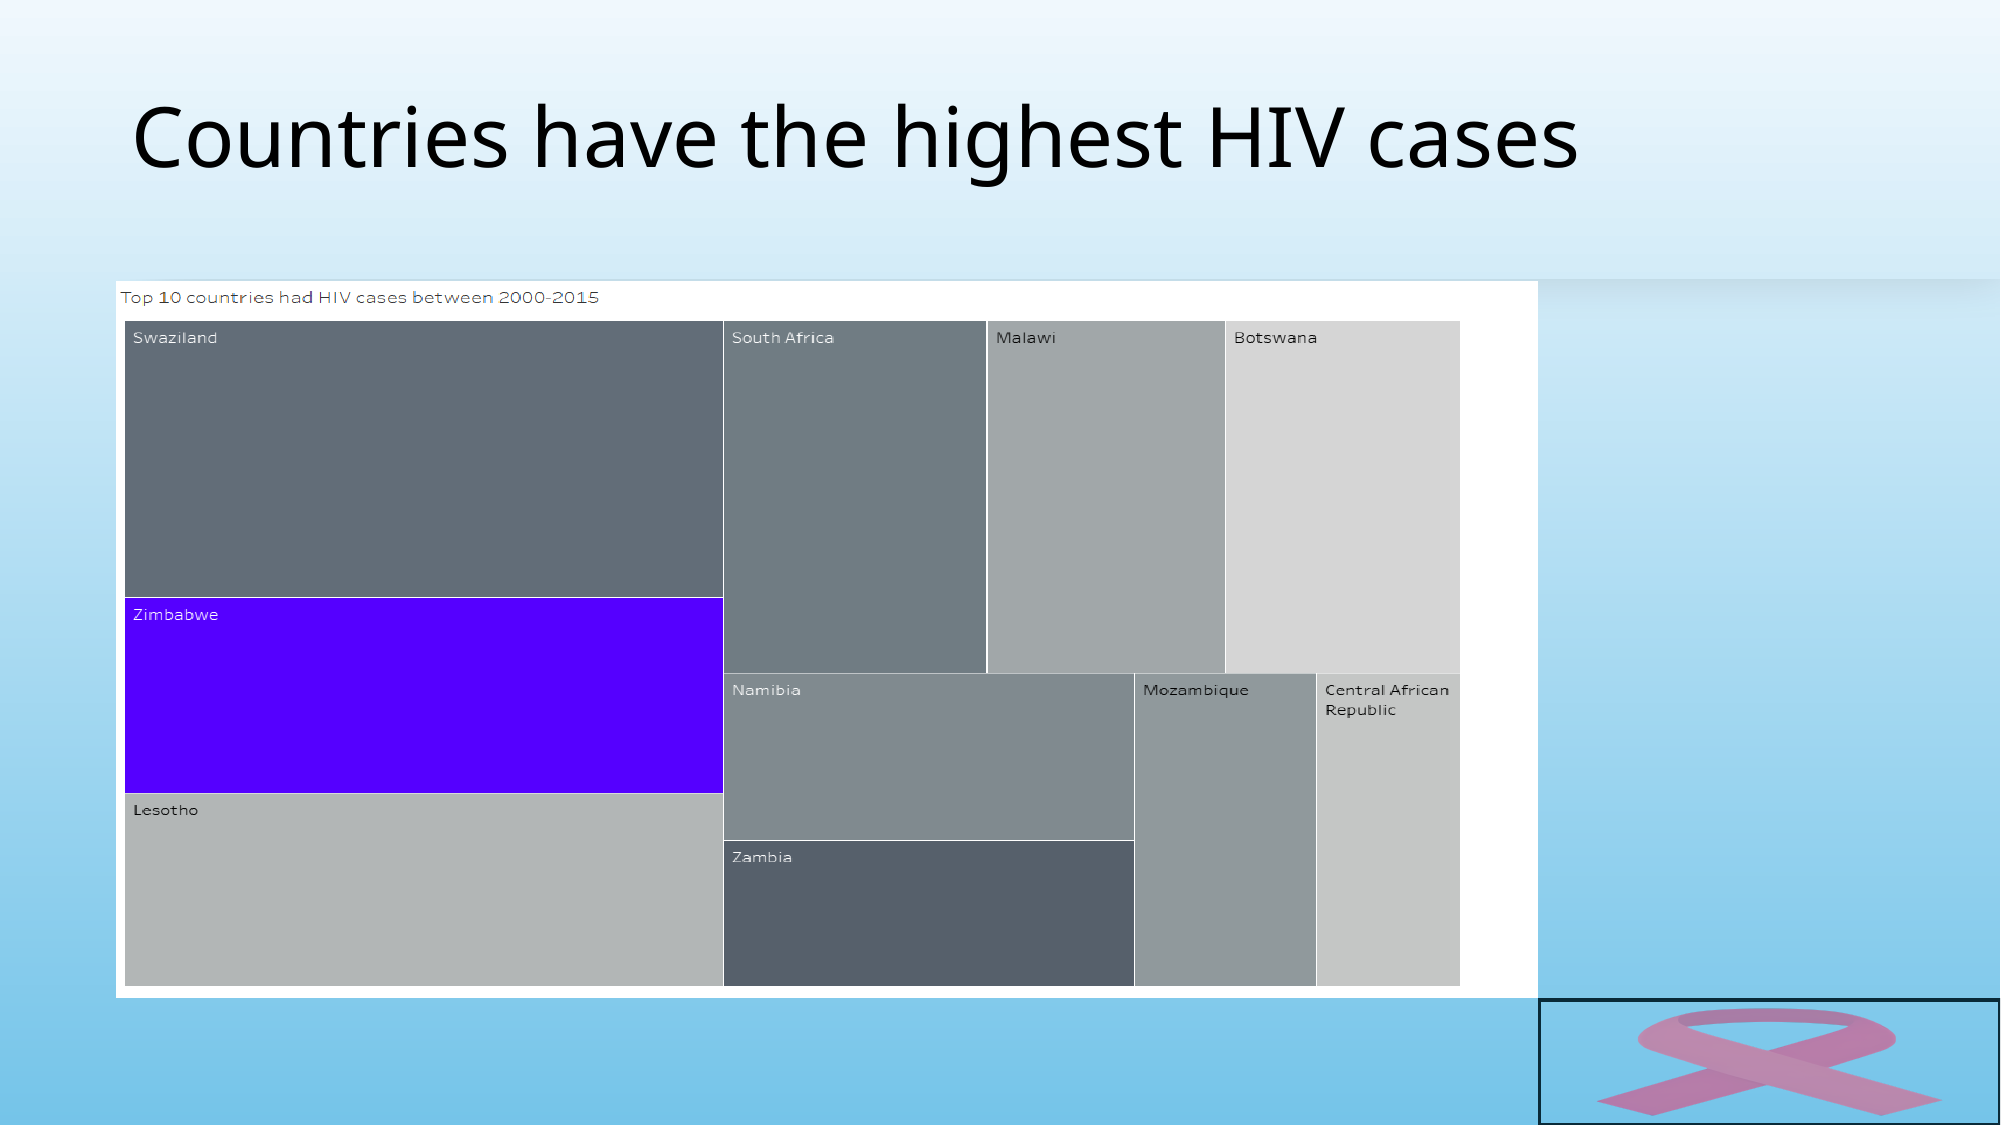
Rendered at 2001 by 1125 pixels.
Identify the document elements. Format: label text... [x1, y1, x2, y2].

title Countries have the highest HIV cases [116, 40, 1850, 241]
text_box [0, 0, 2000, 280]
picture [116, 280, 1539, 999]
